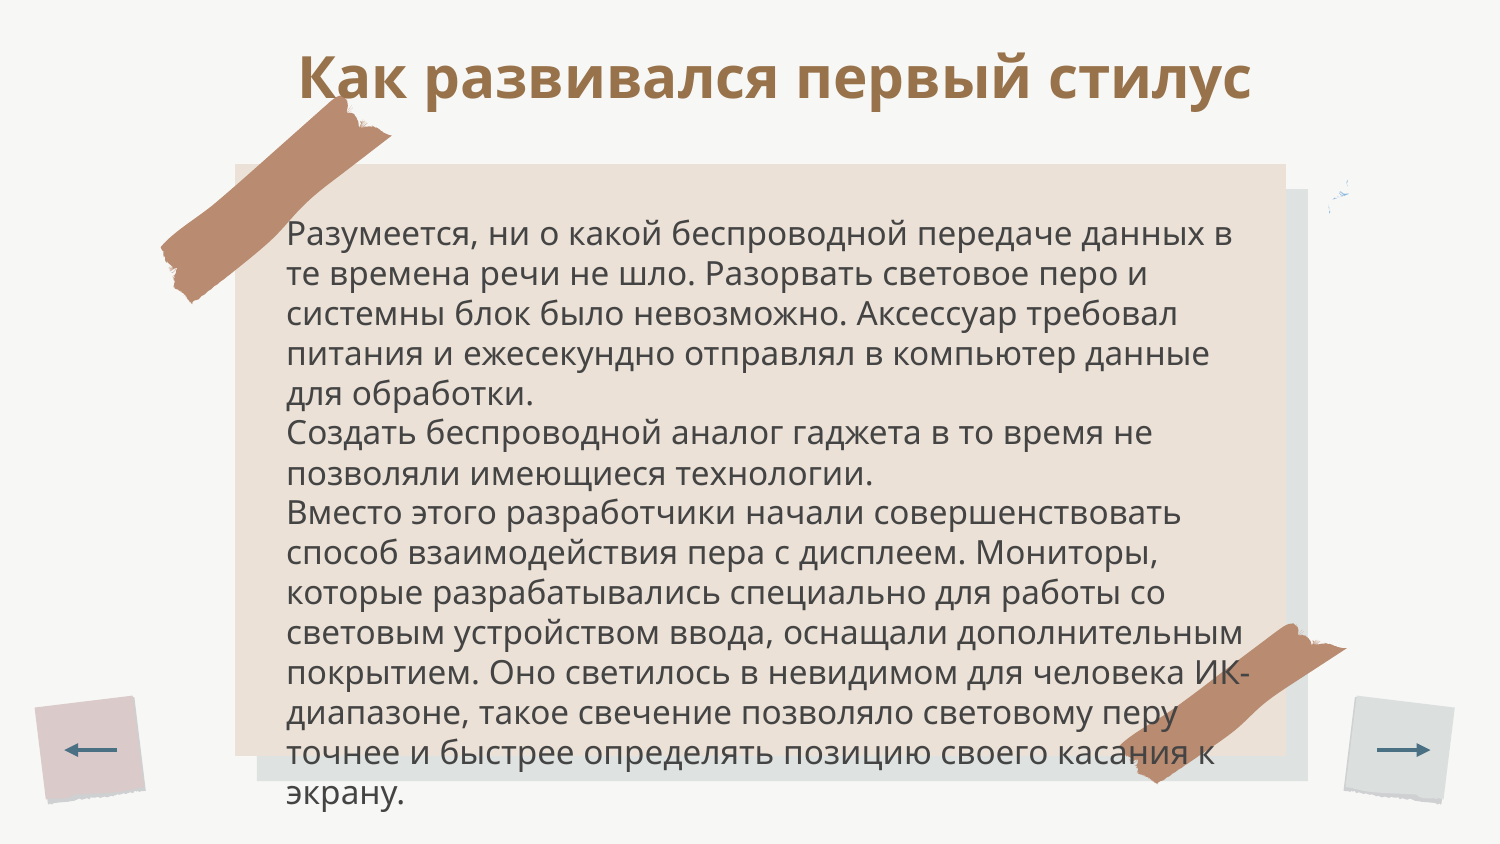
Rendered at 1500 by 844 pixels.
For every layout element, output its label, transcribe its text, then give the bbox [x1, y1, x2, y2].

text_box Как развивался первый стилус [282, 32, 1268, 118]
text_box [34, 695, 147, 805]
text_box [1343, 695, 1456, 805]
text_box Разумеется, ни о какой беспроводной передаче данных в те времена речи не шло. Разорвать световое перо и системны блок было невозможно. Аксессуар требовал питания и ежесекундно отправлял в компьютер данные для обработки. Создать беспроводной аналог гаджета в то время не позволяли имеющиеся технологии. Вместо этого разработчики начали совершенствовать способ взаимодействия пера с дисплеем. Мониторы, которые разрабатывались специально для работы со световым устройством ввода, оснащали дополнительным покрытием. Оно светилось в невидимом для человека ИК-диапазоне, такое свечение позволяло световому перу точнее и быстрее определять позицию своего касания к экрану. [271, 204, 1280, 819]
